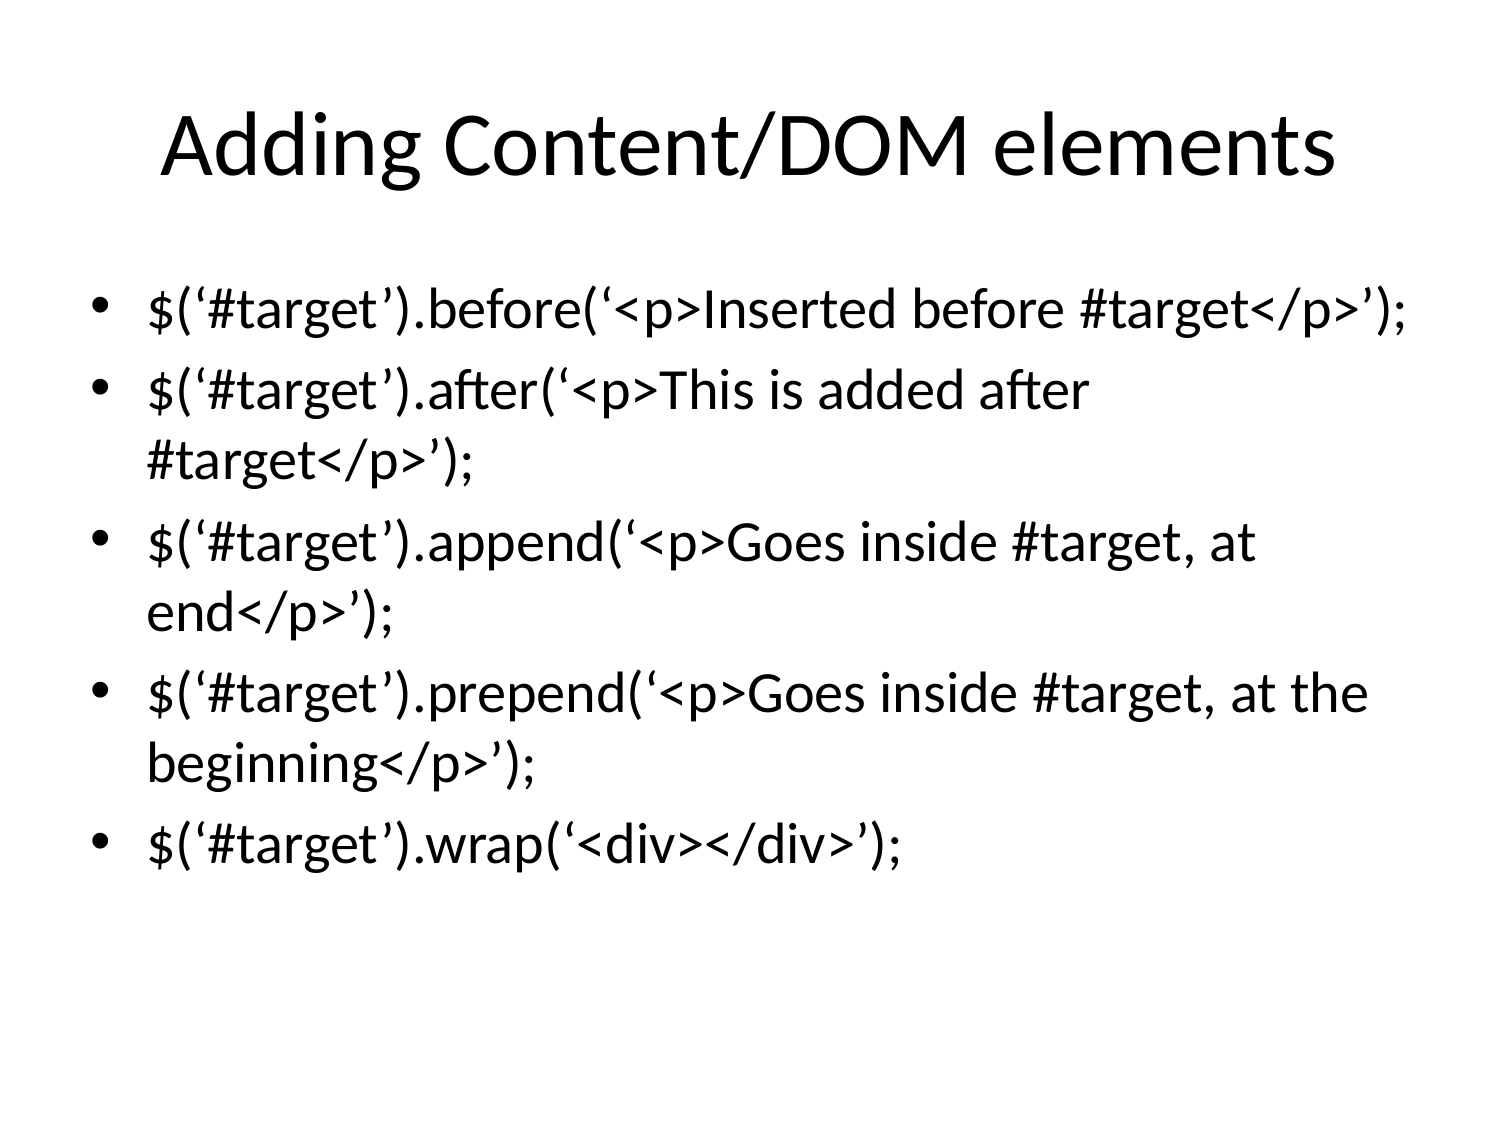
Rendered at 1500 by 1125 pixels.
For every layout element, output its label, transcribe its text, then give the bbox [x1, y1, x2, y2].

list $(‘#target’).before(‘<p>Inserted before #target</p>’); $(‘#target’).after(‘<p>This is added after #target</p>’); $(‘#target’).append(‘<p>Goes inside #target, at end</p>’); $(‘#target’).prepend(‘<p>Goes inside #target, at the beginning</p>’); $(‘#target’).wrap(‘<div></div>’); [75, 262, 1425, 1005]
title Adding Content/DOM elements [75, 45, 1425, 233]
